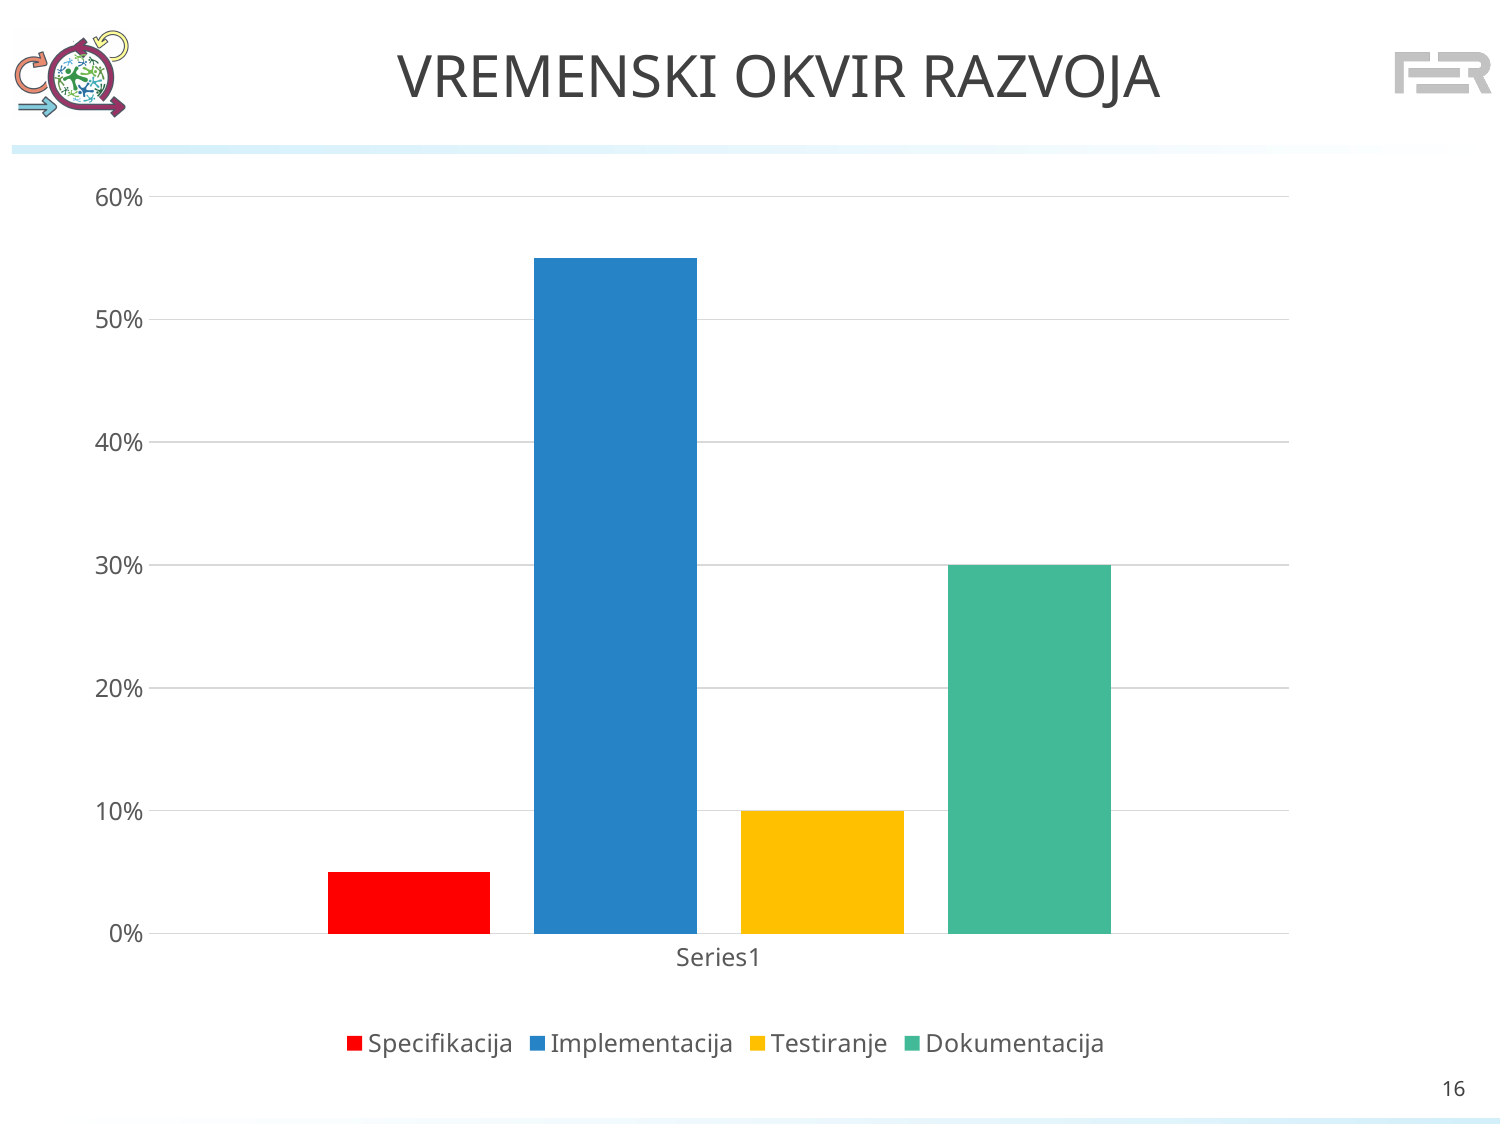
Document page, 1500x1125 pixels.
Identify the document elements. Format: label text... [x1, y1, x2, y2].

title Vremenski okvir razvoja [129, 5, 1430, 142]
slide_number 16 [1402, 1066, 1481, 1114]
picture [13, 28, 129, 118]
chart [11, 158, 1442, 1067]
